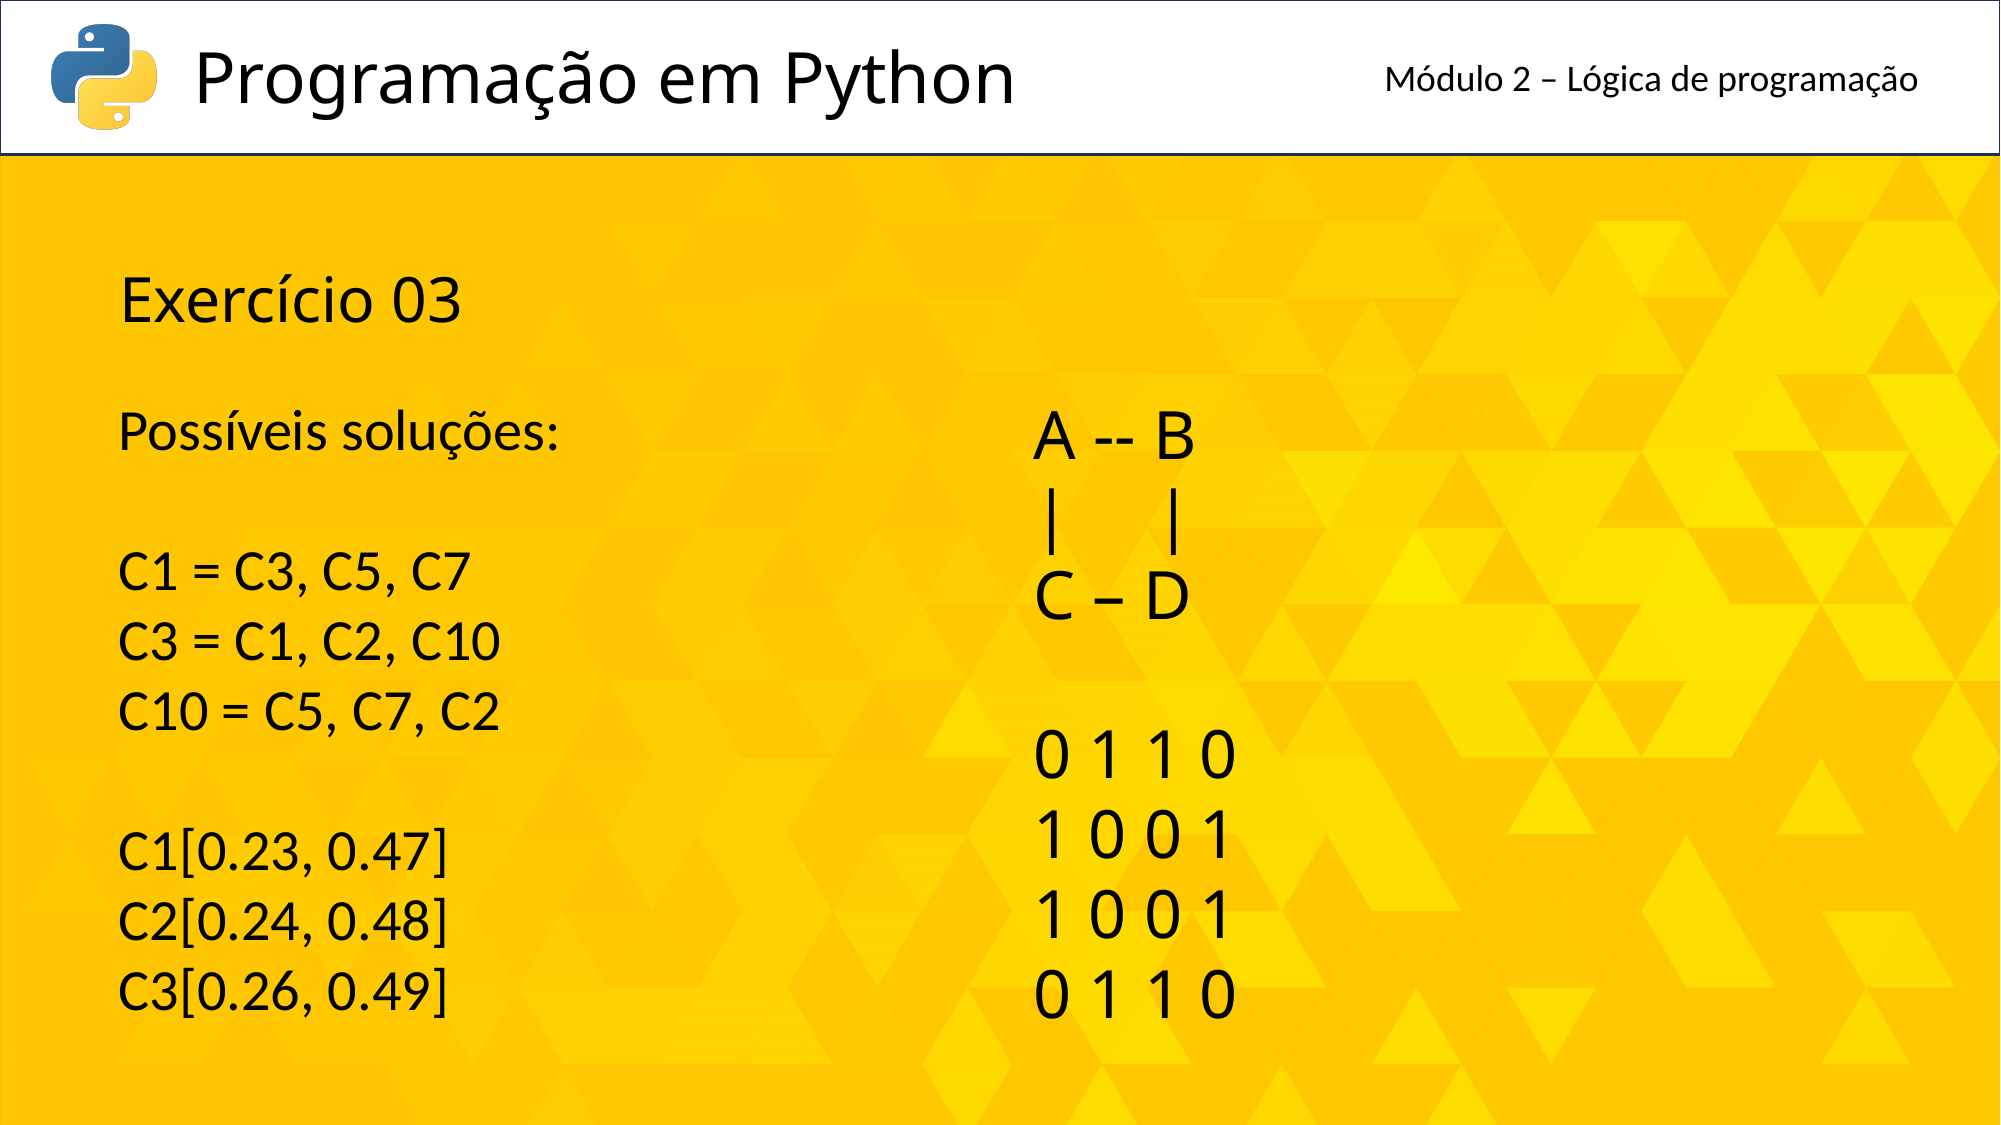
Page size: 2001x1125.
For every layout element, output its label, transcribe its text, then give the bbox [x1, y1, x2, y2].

picture [51, 24, 157, 130]
title Programação em Python [178, 24, 1822, 126]
picture [0, 0, 2001, 1125]
text_box Módulo 2 – Lógica de programação [1369, 0, 1978, 107]
text_box [0, 0, 2000, 156]
subtitle Exercício 03 [104, 261, 1822, 344]
text_box A -- B | | C – D 0 1 1 0 1 0 0 1 1 0 0 1 0 1 1 0 [1018, 385, 1838, 1040]
text_box Possíveis soluções: C1 = C3, C5, C7 C3 = C1, C2, C10 C10 = C5, C7, C2 C1[0.23, 0.47] C2[0.24, 0.48] C3[0.26, 0.49] [104, 385, 923, 1100]
